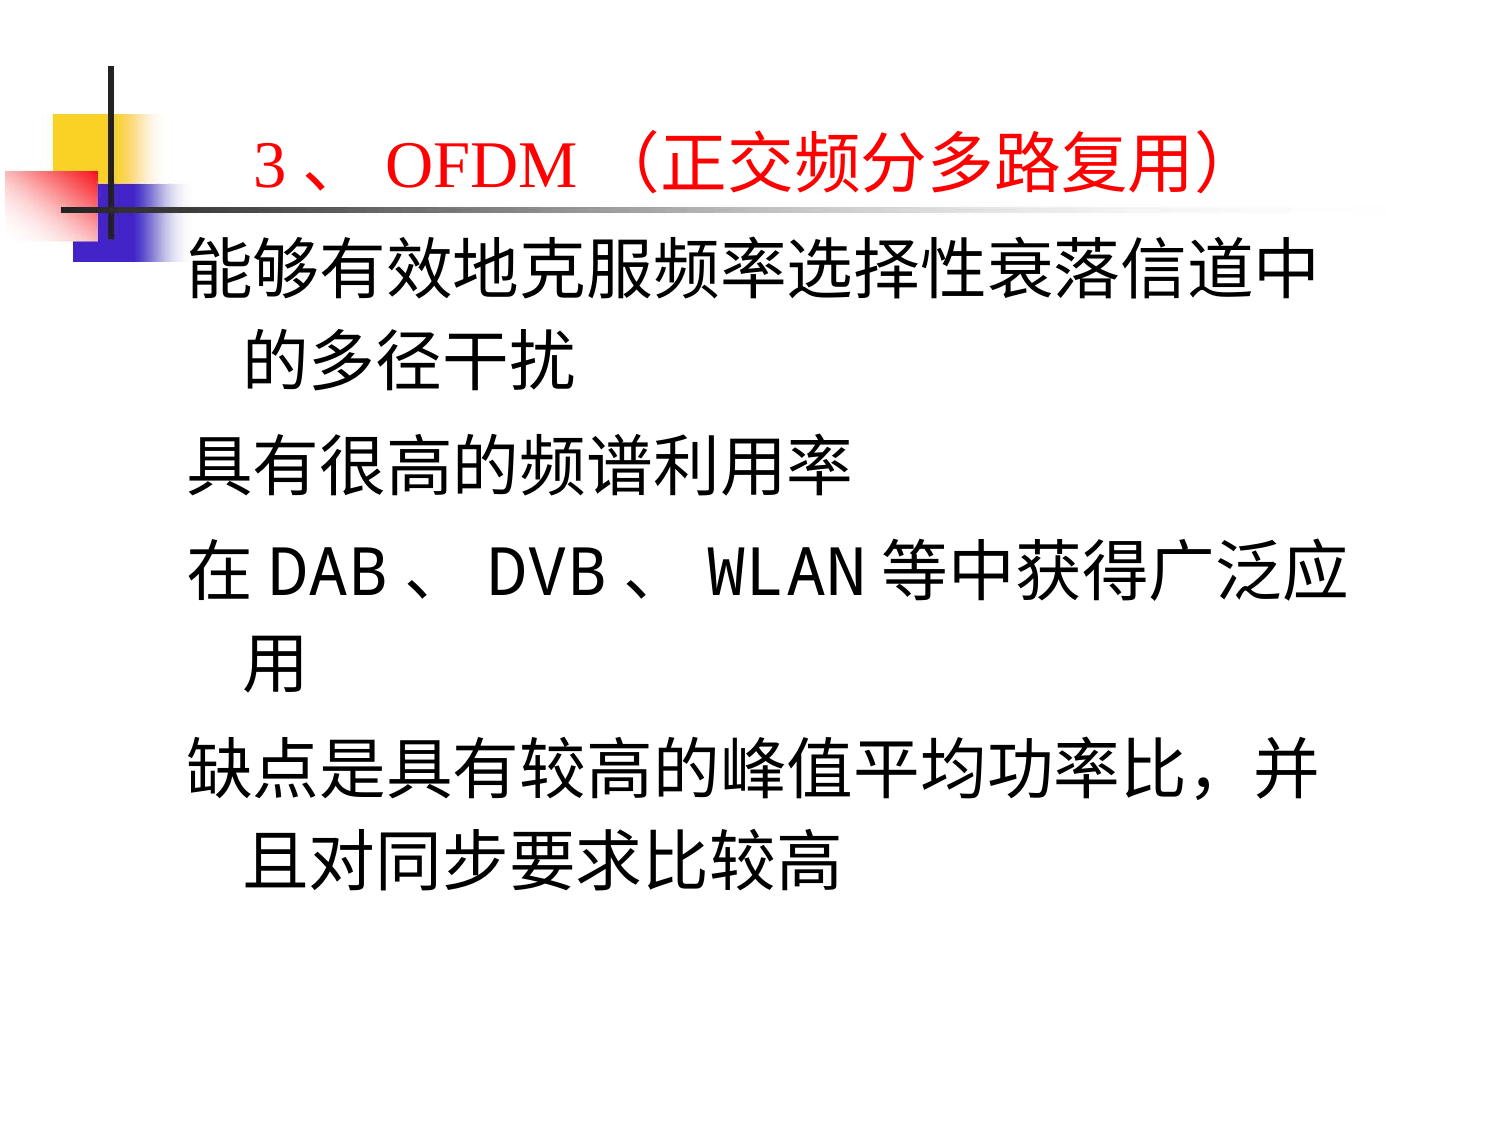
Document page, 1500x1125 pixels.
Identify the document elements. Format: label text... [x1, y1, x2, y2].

picture [5, 66, 1413, 262]
list 3、OFDM（正交频分多路复用） 能够有效地克服频率选择性衰落信道中的多径干扰 具有很高的频谱利用率 在DAB、DVB、WLAN等中获得广泛应用 缺点是具有较高的峰值平均功率比，并且对同步要求比较高 [170, 101, 1400, 811]
